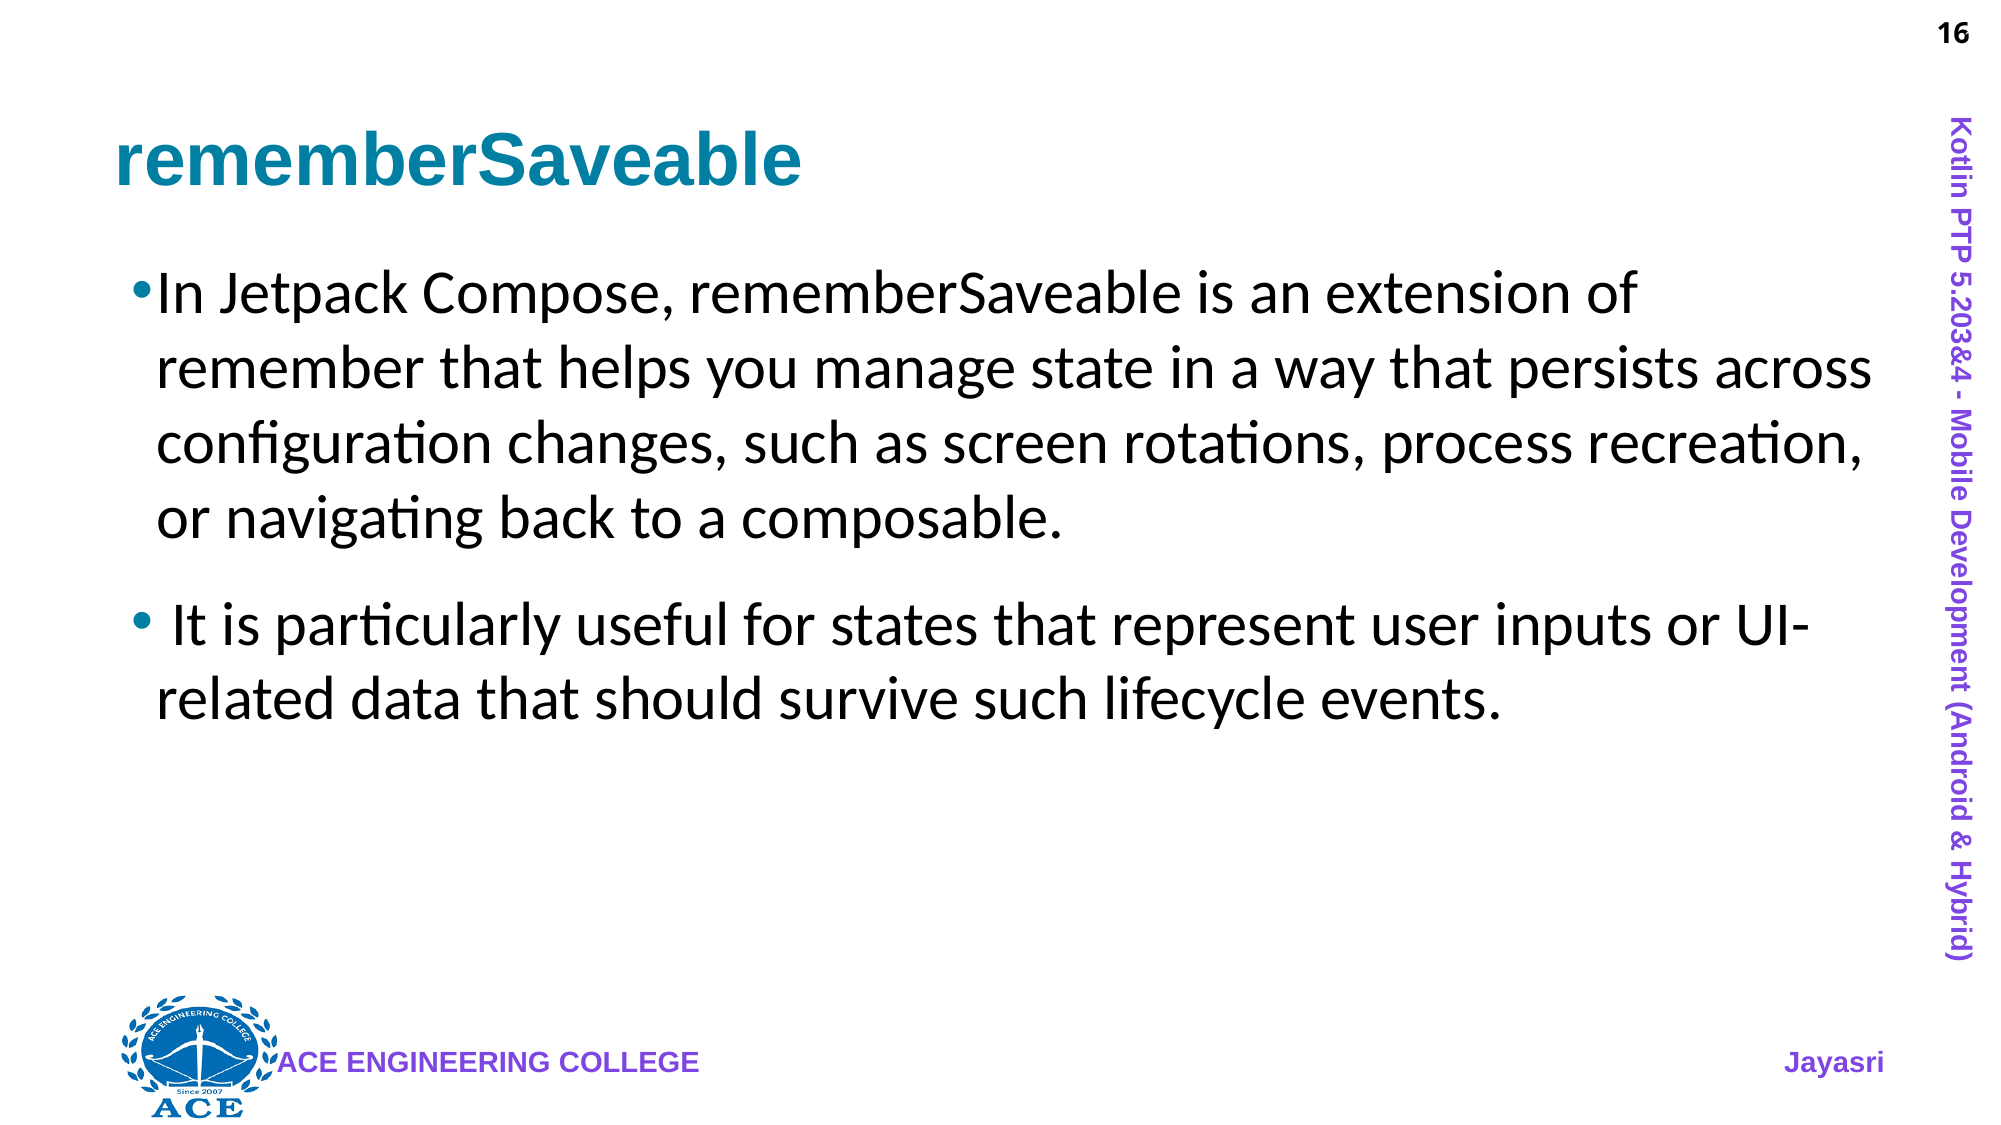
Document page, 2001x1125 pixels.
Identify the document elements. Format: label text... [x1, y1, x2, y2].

slide_number 16 [1879, 18, 2000, 49]
title rememberSaveable [99, 35, 1900, 216]
list In Jetpack Compose, rememberSaveable is an extension of remember that helps you manage state in a way that persists across configuration changes, such as screen rotations, process recreation, or navigating back to a composable. It is particularly useful for states that represent user inputs or UI-related data that should survive such lifecycle events. [99, 236, 1901, 1010]
picture [101, 1010, 303, 1125]
